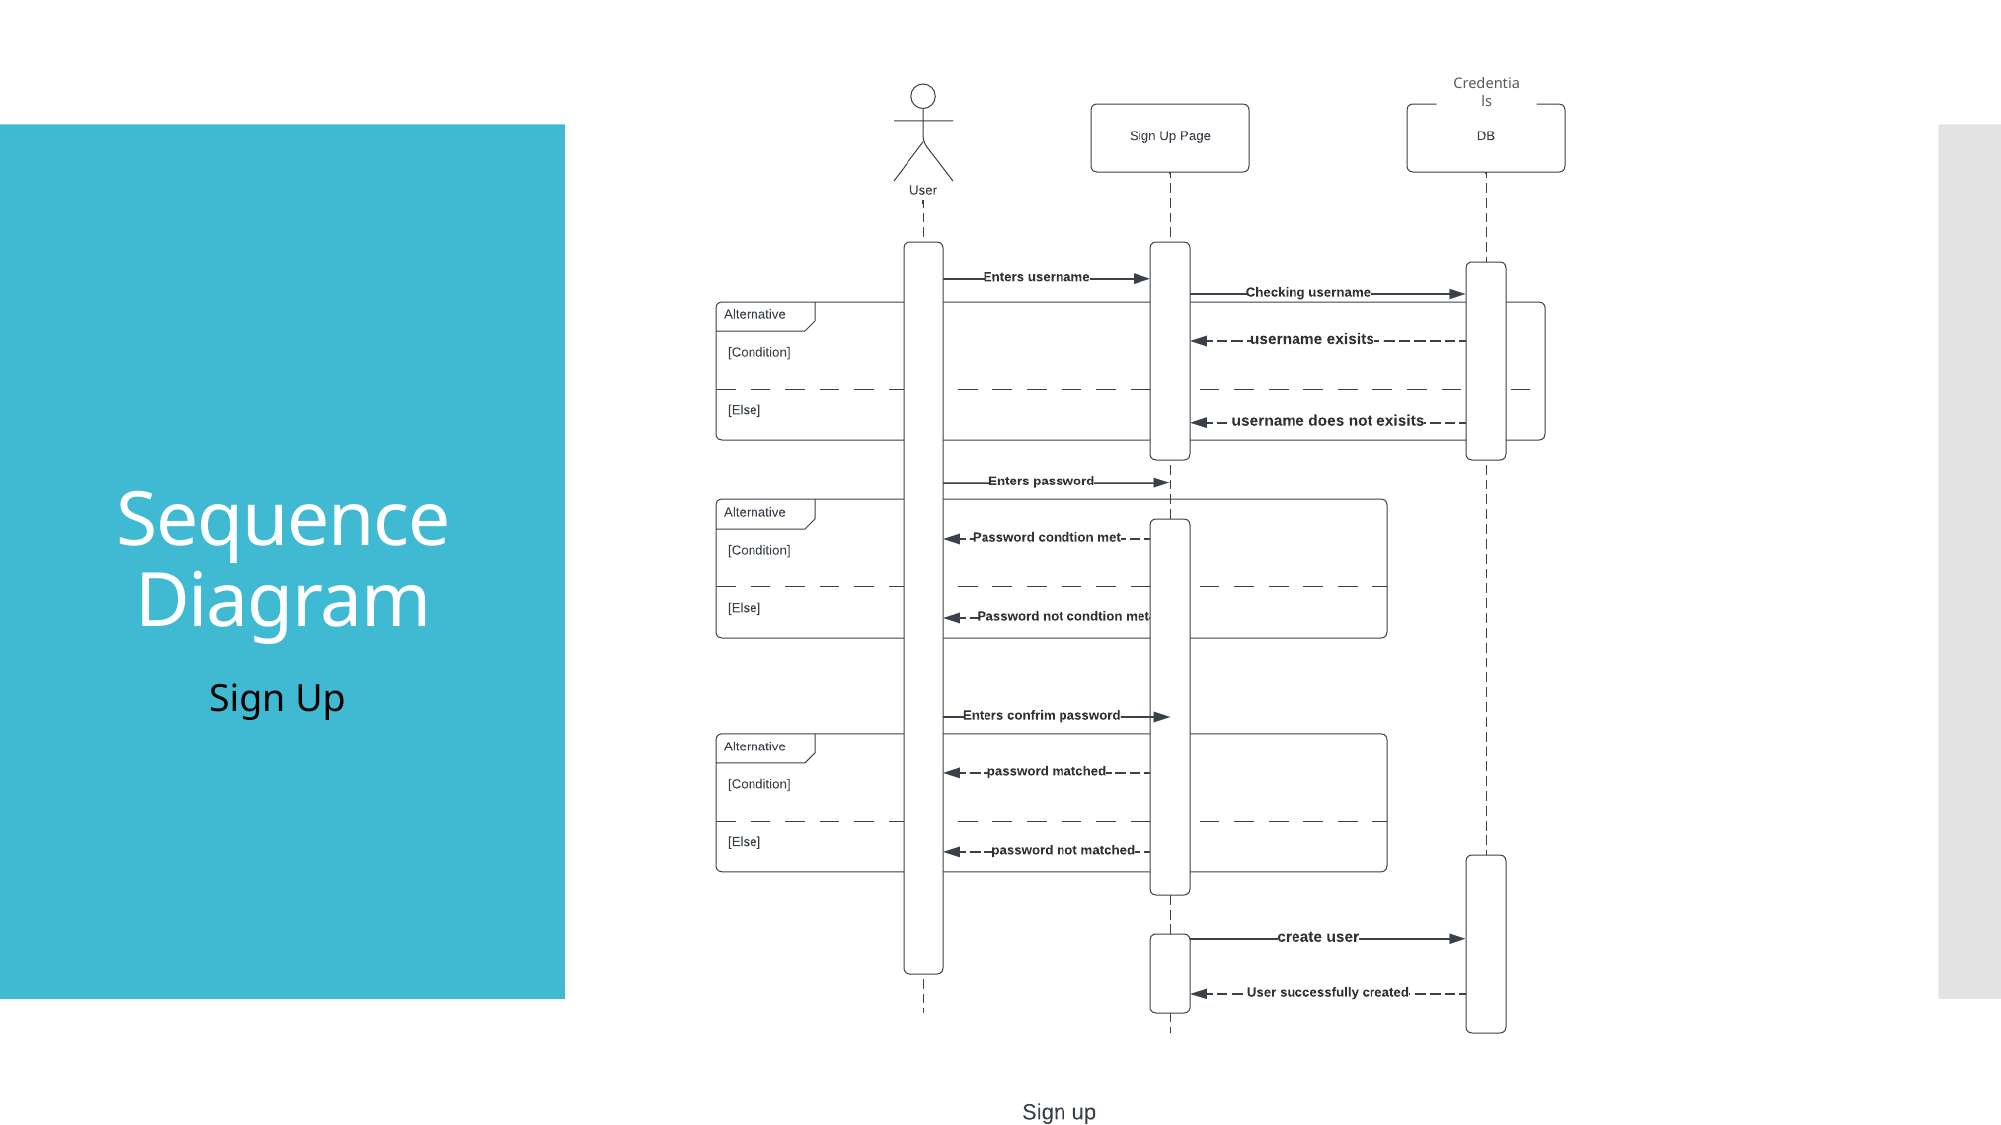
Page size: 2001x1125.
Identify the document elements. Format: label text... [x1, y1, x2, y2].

title Sequence Diagram [41, 184, 525, 940]
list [676, 44, 1604, 1125]
text_box Sign Up [194, 666, 361, 727]
